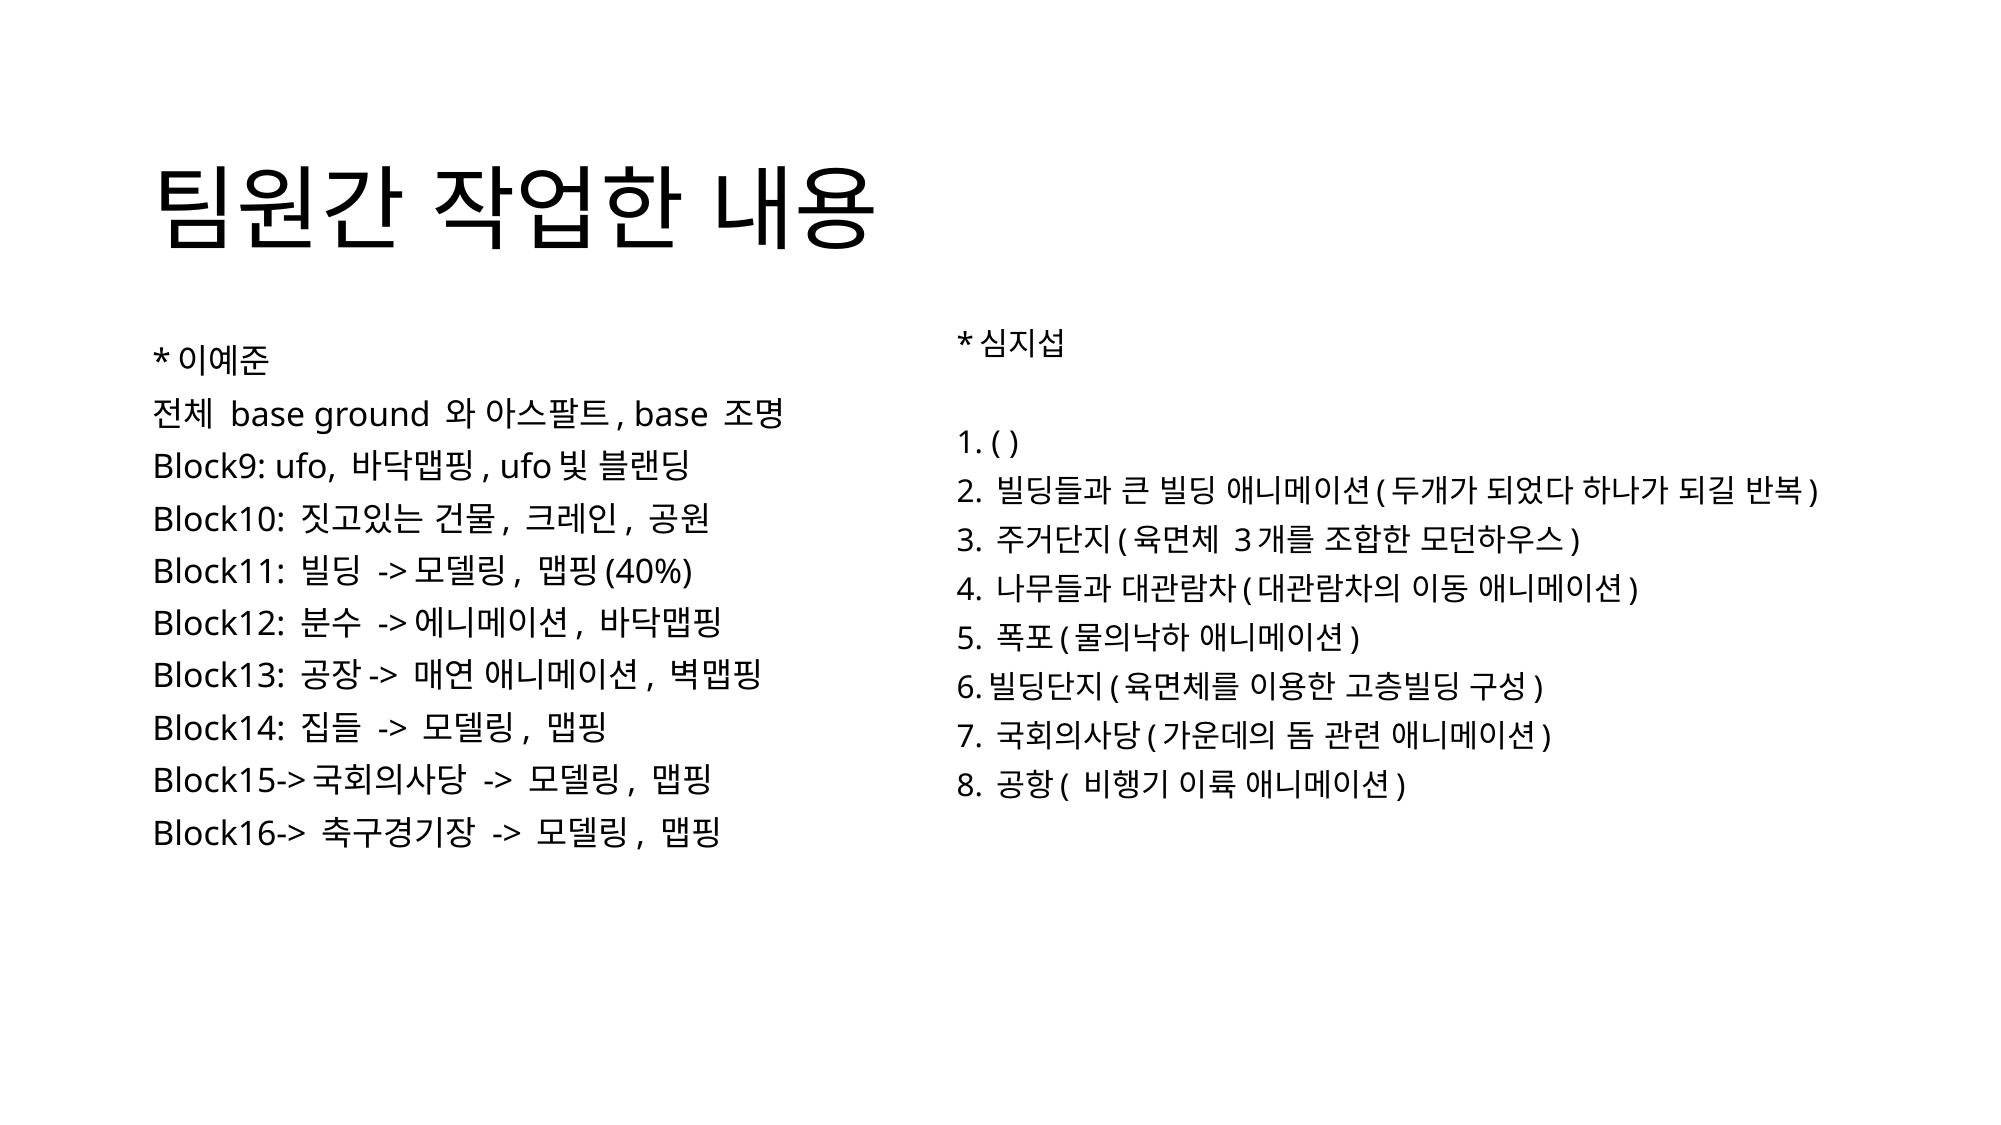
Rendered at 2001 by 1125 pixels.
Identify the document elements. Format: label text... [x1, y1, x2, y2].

text_box *심지섭 1. ( ) 2. 빌딩들과 큰 빌딩 애니메이션(두개가 되었다 하나가 되길 반복) 3. 주거단지(육면체 3개를 조합한 모던하우스) 4. 나무들과 대관람차(대관람차의 이동 애니메이션) 5. 폭포(물의낙하 애니메이션) 6.빌딩단지(육면체를 이용한 고층빌딩 구성) 7. 국회의사당(가운데의 돔 관련 애니메이션) 8. 공항( 비행기 이륙 애니메이션) [941, 321, 2000, 1052]
title 팀원간 작업한 내용 [137, 103, 1863, 322]
list *이예준 전체 base ground 와 아스팔트, base 조명 Block9: ufo, 바닥맵핑, ufo빛 블랜딩 Block10: 짓고있는 건물, 크레인, 공원 Block11: 빌딩 ->모델링, 맵핑(40%) Block12: 분수 ->에니메이션, 바닥맵핑 Block13: 공장-> 매연 애니메이션, 벽맵핑 Block14: 집들 -> 모델링, 맵핑 Block15->국회의사당 -> 모델링, 맵핑 Block16-> 축구경기장 -> 모델링, 맵핑 [137, 337, 1863, 1069]
